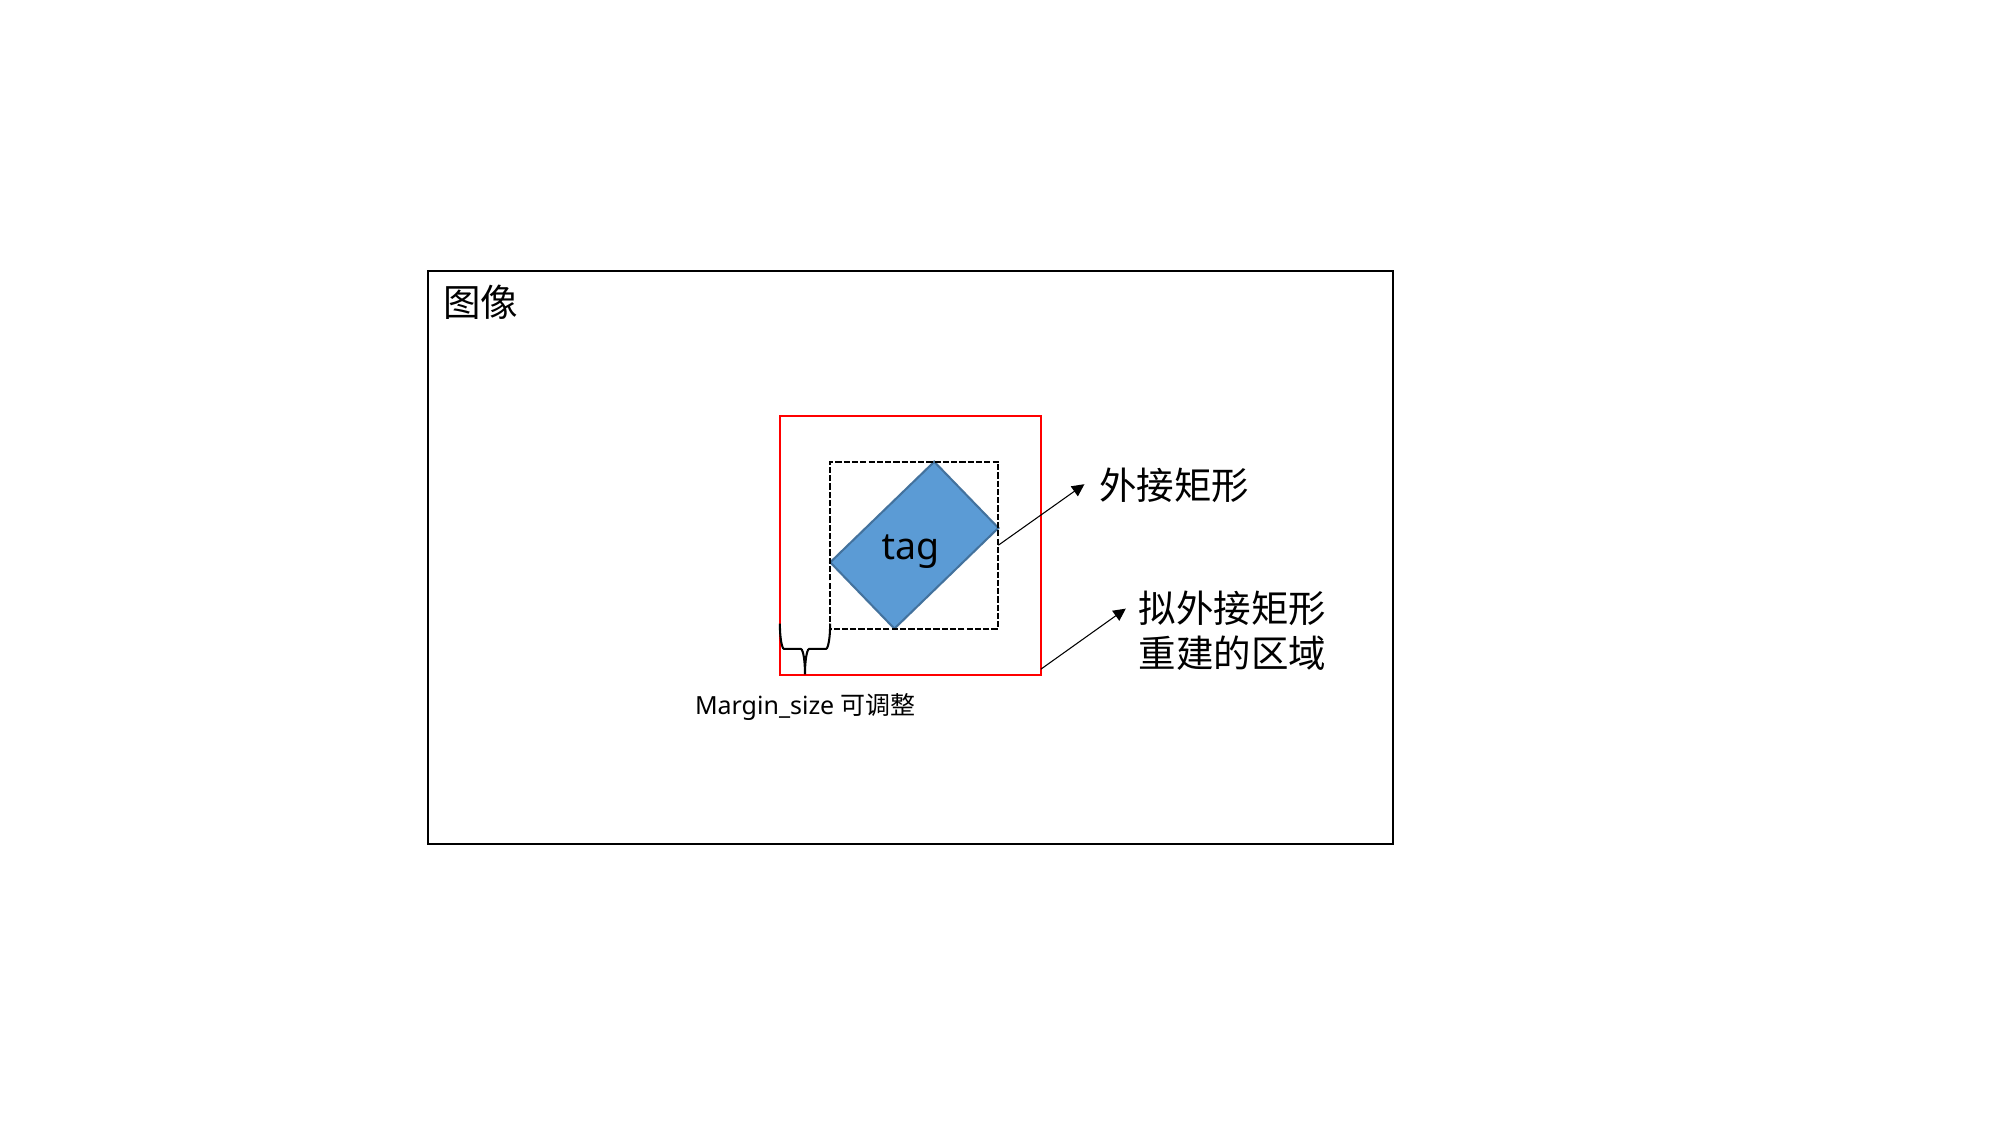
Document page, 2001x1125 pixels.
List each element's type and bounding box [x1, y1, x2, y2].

text_box [427, 271, 1393, 844]
